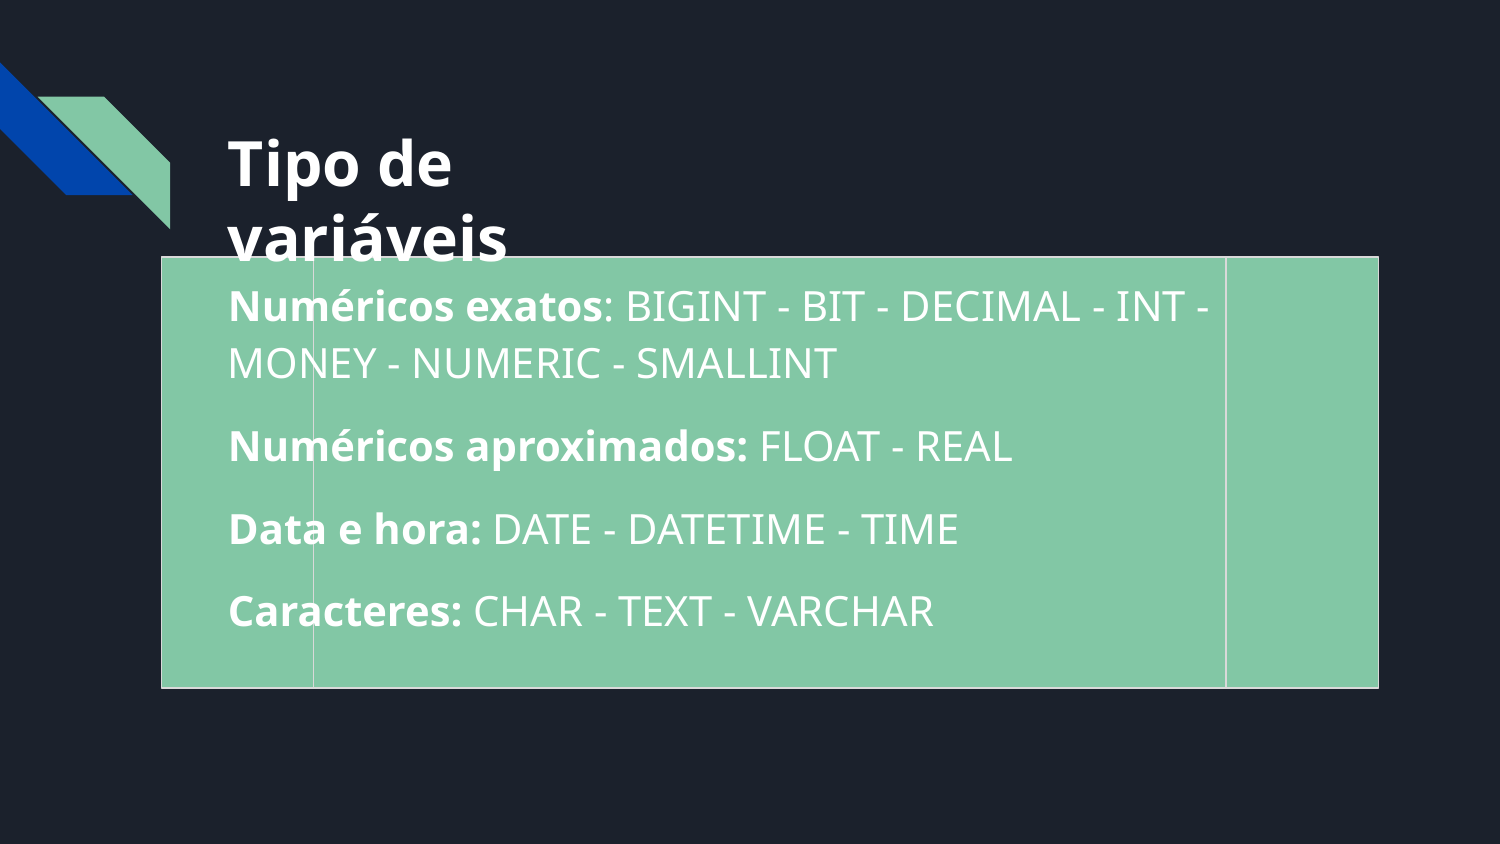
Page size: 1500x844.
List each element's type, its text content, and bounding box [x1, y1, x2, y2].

text_box [161, 257, 1379, 689]
list Numéricos exatos: BIGINT - BIT - DECIMAL - INT - MONEY - NUMERIC - SMALLINT Numéricos aproximados: FLOAT - REAL Data e hora: DATE - DATETIME - TIME Caracteres: CHAR - TEXT - VARCHAR [212, 257, 1368, 688]
title Tipo de variáveis [212, 109, 727, 214]
